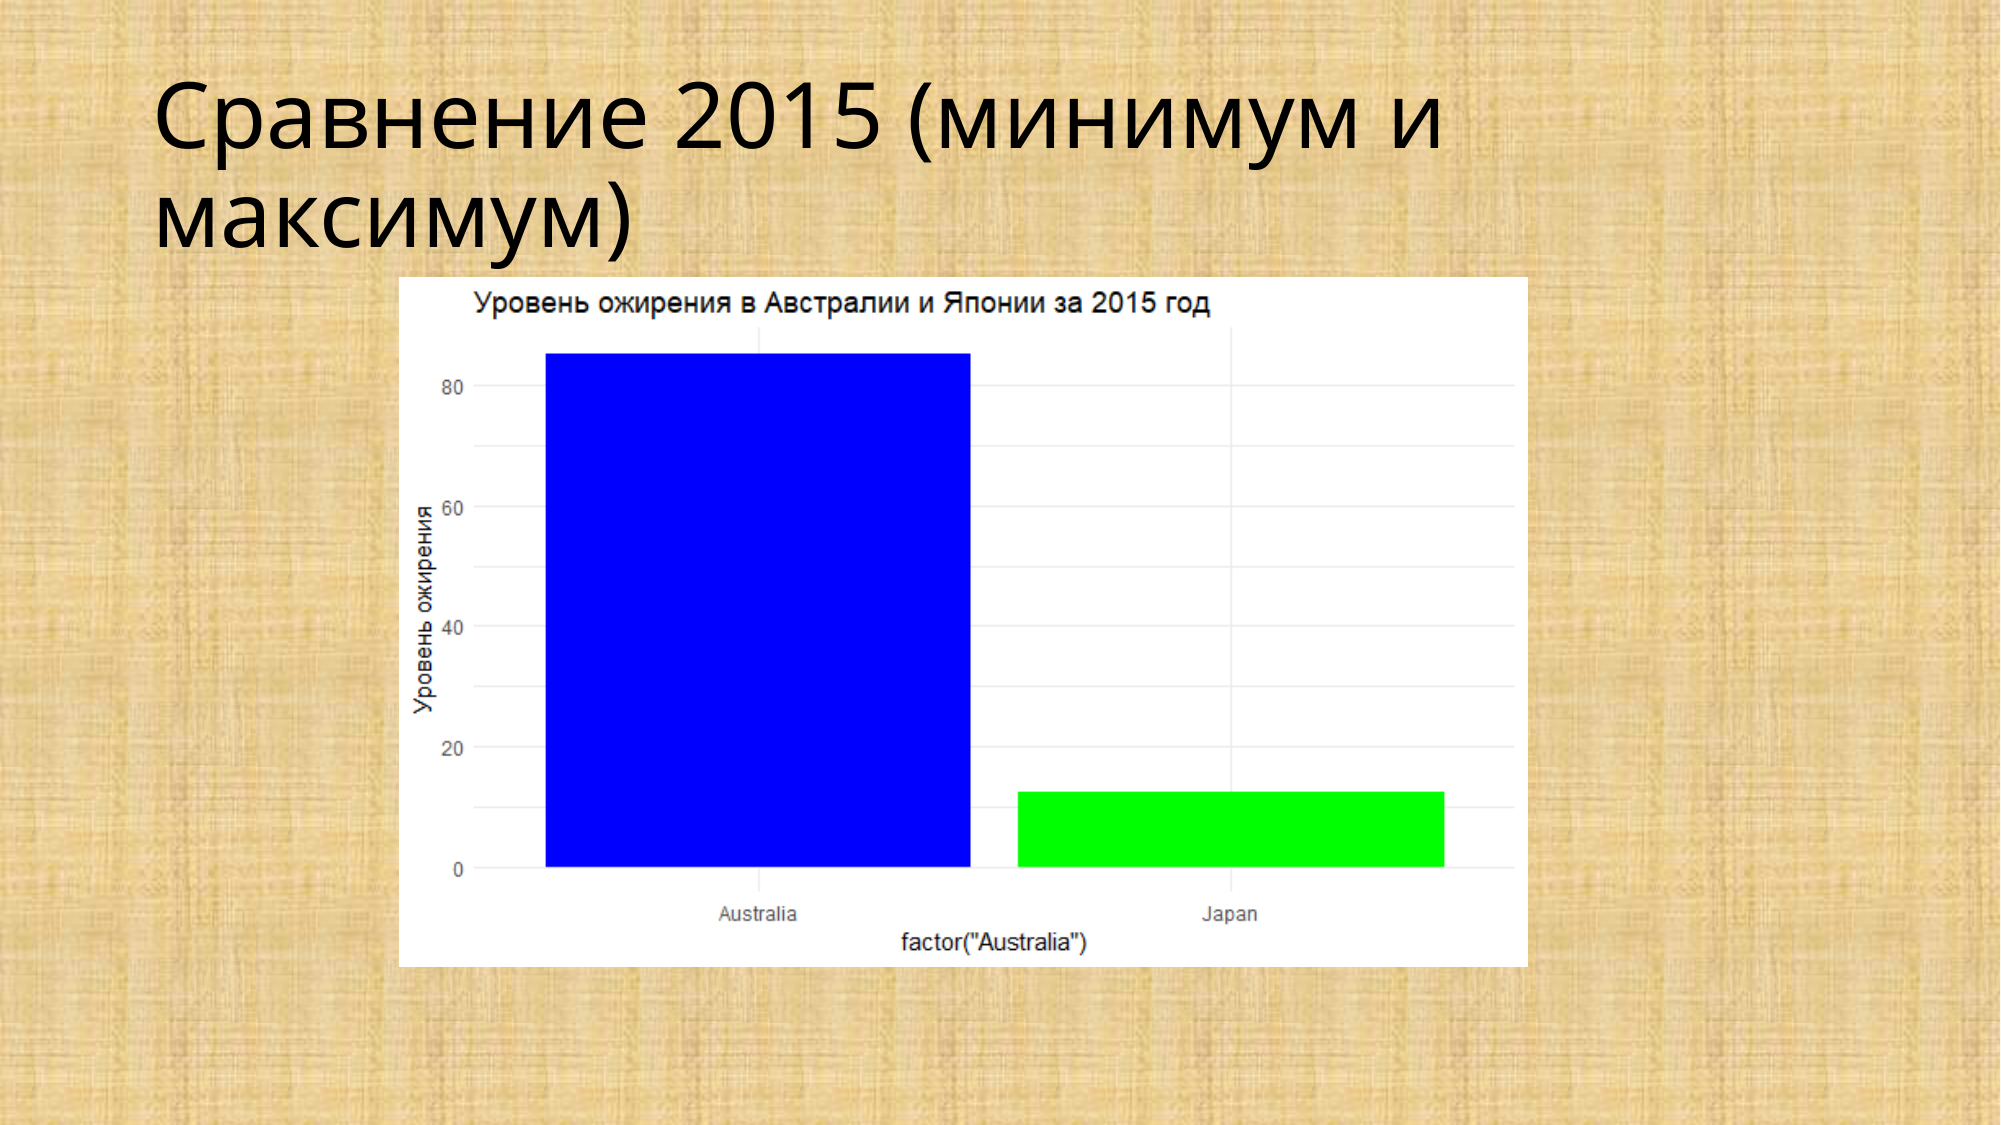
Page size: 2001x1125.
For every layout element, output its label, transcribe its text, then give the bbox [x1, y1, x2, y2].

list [399, 277, 1528, 967]
picture [0, 0, 2001, 1125]
title Сравнение 2015 (минимум и максимум) [137, 59, 1863, 278]
